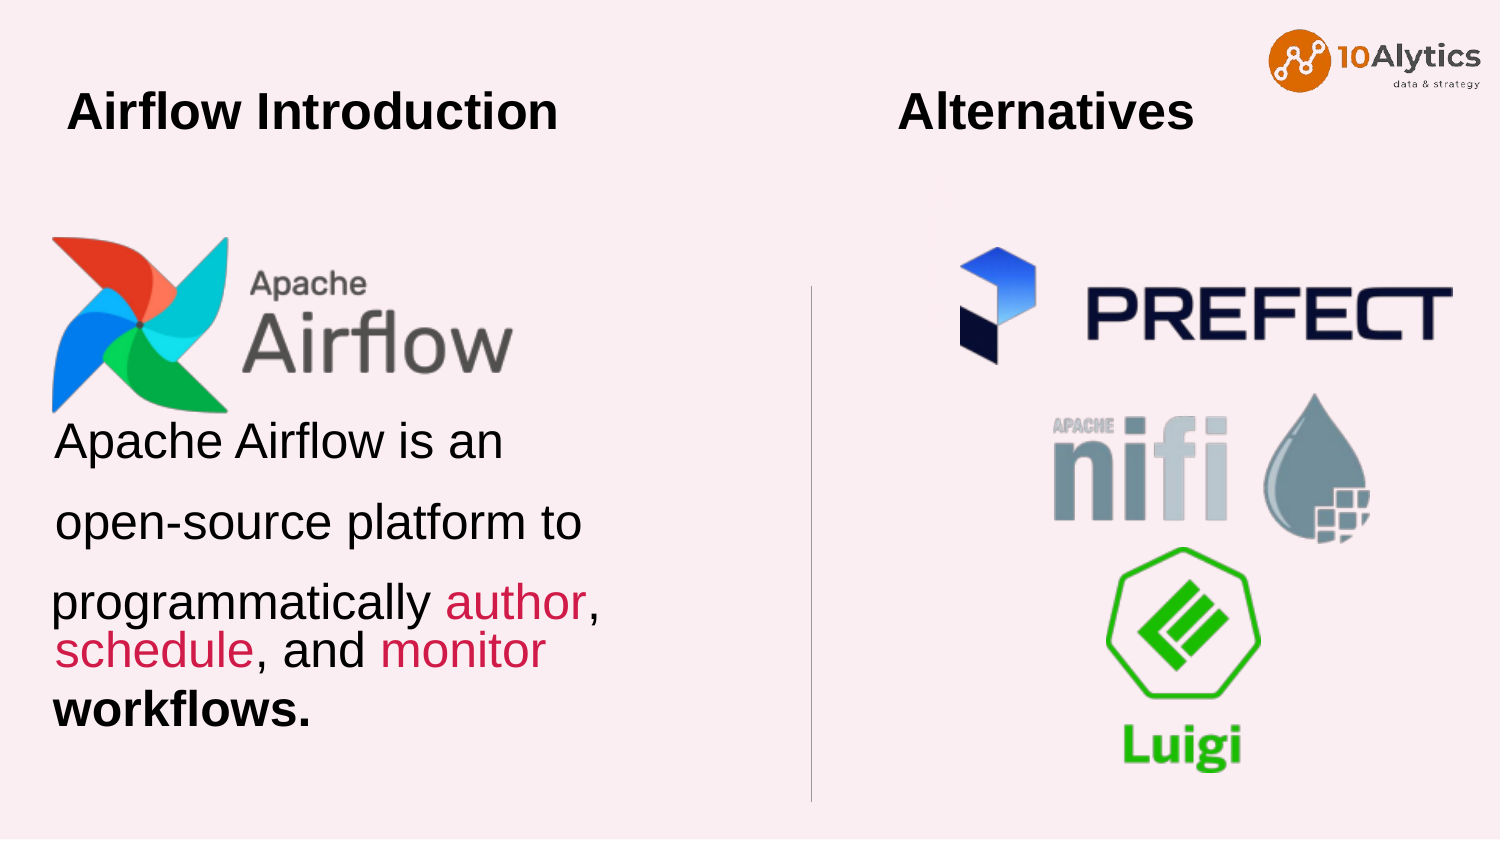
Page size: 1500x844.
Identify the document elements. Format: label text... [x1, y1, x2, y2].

text_box Alternatives Alte [895, 92, 1212, 181]
text_box Airflow Introduction Alte [63, 92, 688, 181]
picture [1053, 393, 1371, 544]
text_box [0, 0, 1500, 840]
picture [960, 246, 1453, 365]
picture [1250, 0, 1500, 118]
text_box Apache Airflow is an open-source platform to programmatically author, schedule, and monitor workflows. [50, 417, 700, 713]
picture [50, 235, 514, 415]
picture [1106, 547, 1262, 773]
